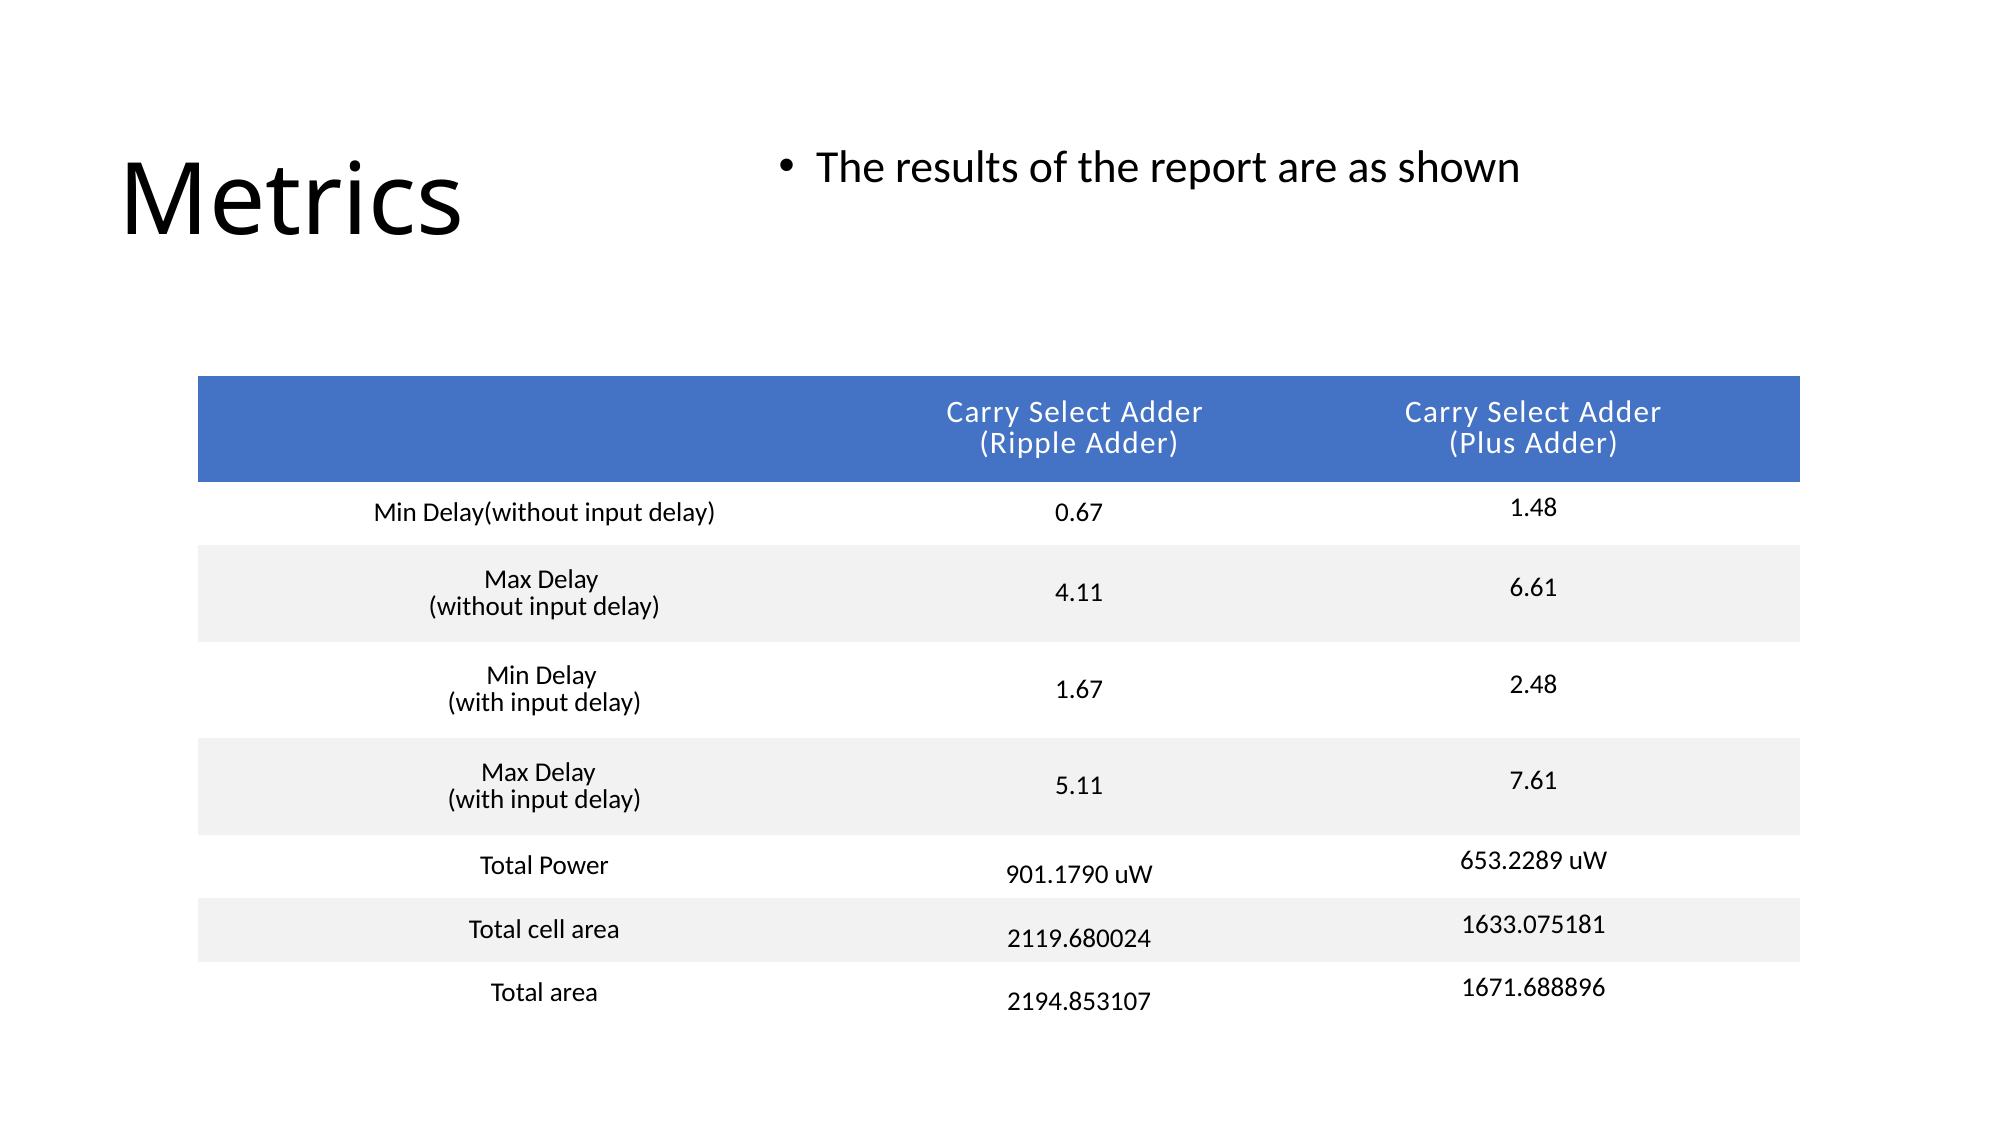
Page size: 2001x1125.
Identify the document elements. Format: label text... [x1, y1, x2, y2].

title Metrics [103, 82, 665, 323]
table_cell 901.1790 uW [891, 835, 1268, 898]
table_cell Min Delay(without input delay) [198, 482, 891, 545]
table_cell 2194.853107 [891, 962, 1268, 1025]
table_cell 6.61 [1268, 545, 1800, 642]
table_cell 2.48 [1268, 642, 1800, 738]
table_header [198, 376, 891, 482]
table_cell 2119.680024 [891, 898, 1268, 962]
table_cell 7.61 [1268, 738, 1800, 835]
table_cell 653.2289 uW [1268, 835, 1800, 898]
table_cell Total Power [198, 835, 891, 898]
table_cell 1633.075181 [1268, 898, 1800, 962]
table_header Carry Select Adder (Plus Adder) [1268, 376, 1800, 482]
table_header Carry Select Adder (Ripple Adder) [891, 376, 1268, 482]
table_cell Total cell area [198, 898, 891, 962]
table_cell Total area [198, 962, 891, 1025]
list The results of the report are as shown [763, 82, 1895, 323]
table_cell 5.11 [891, 738, 1268, 835]
table_cell 1.48 [1268, 482, 1800, 545]
table_cell 1671.688896 [1268, 962, 1800, 1025]
table_cell Max Delay (without input delay) [198, 545, 891, 642]
table_cell 4.11 [891, 545, 1268, 642]
table_cell 1.67 [891, 642, 1268, 738]
table_cell Max Delay (with input delay) [198, 738, 891, 835]
table_cell 0.67 [891, 482, 1268, 545]
table_cell Min Delay (with input delay) [198, 642, 891, 738]
